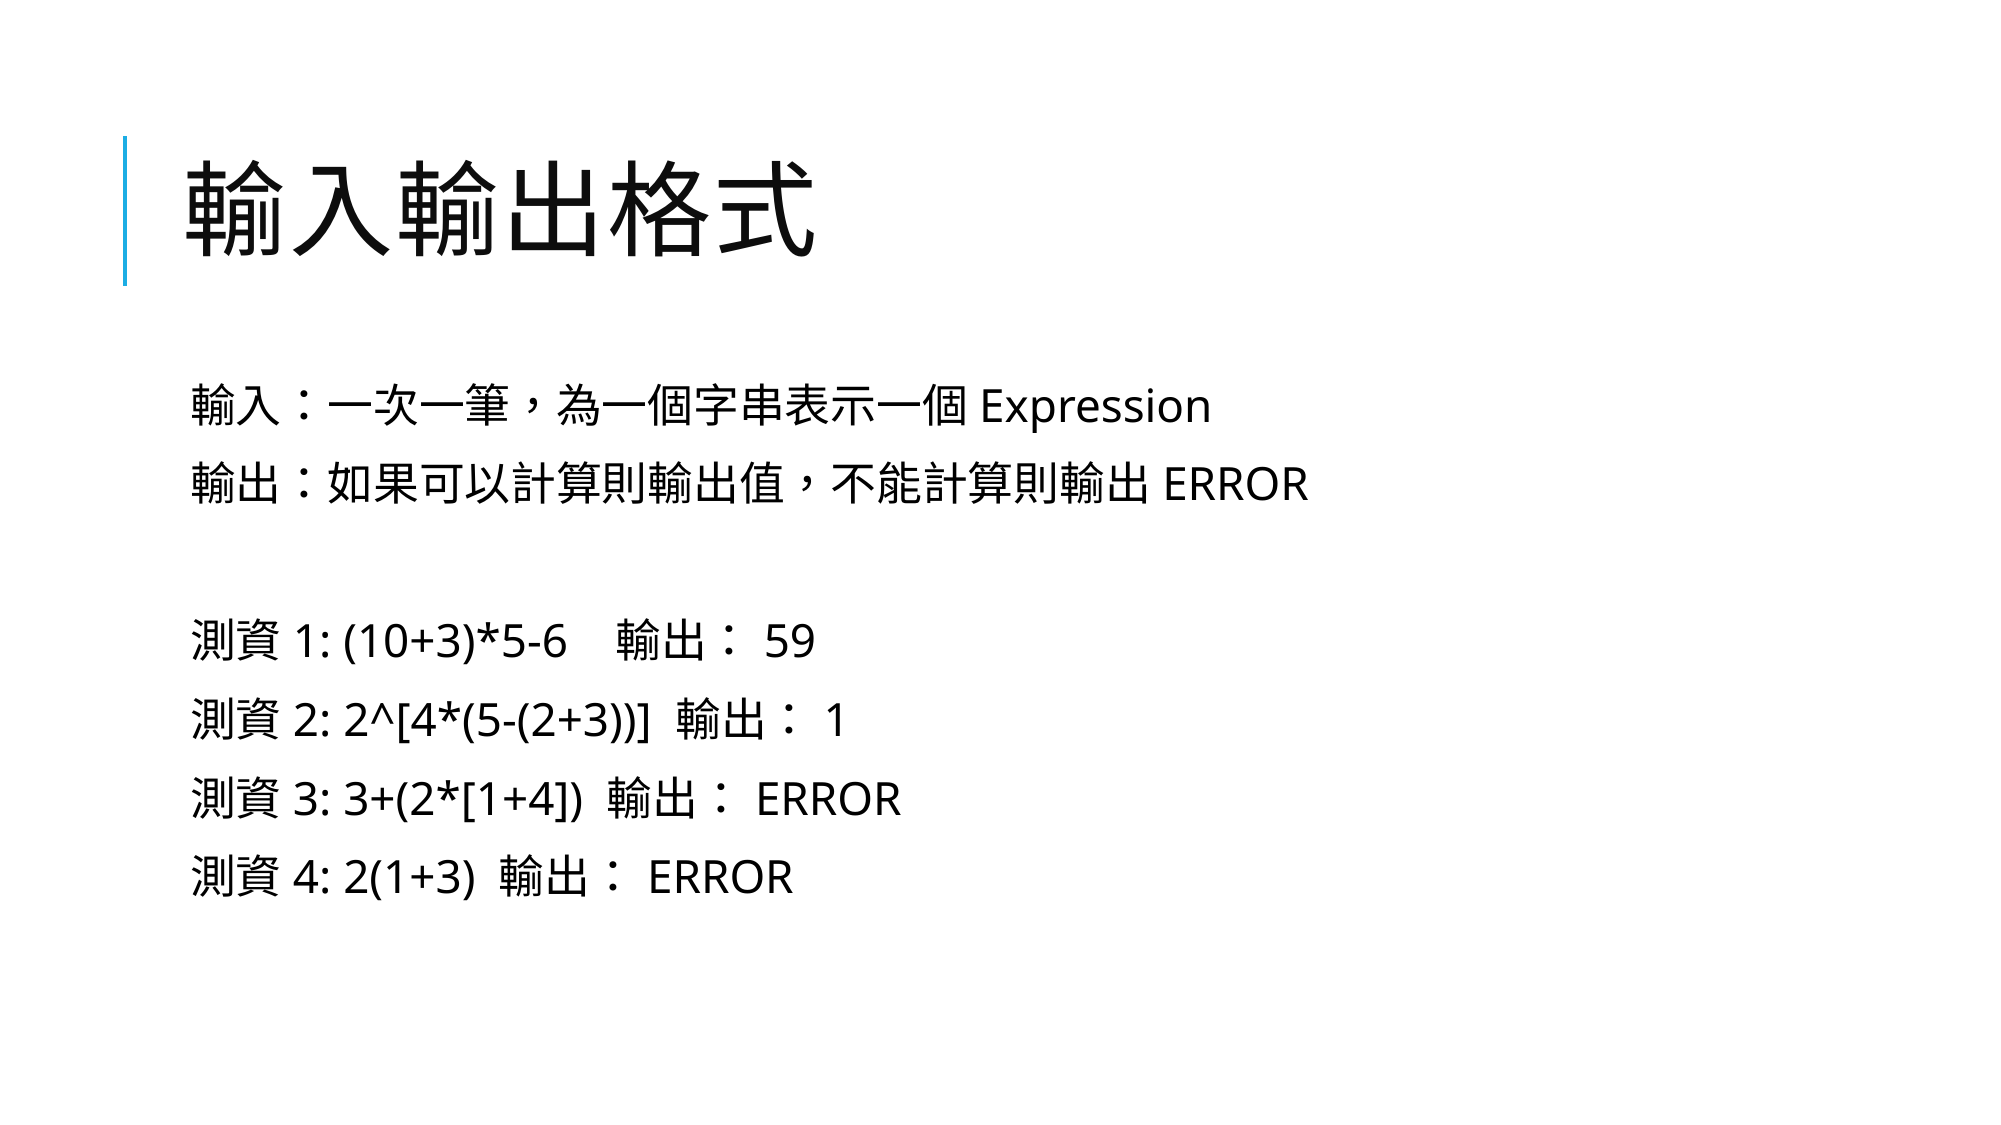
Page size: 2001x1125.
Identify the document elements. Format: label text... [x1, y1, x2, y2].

title 輸入輸出格式 [168, 96, 1763, 342]
list 輸入：一次一筆，為一個字串表示一個Expression 輸出：如果可以計算則輸出值，不能計算則輸出ERROR 測資1: (10+3)*5-6 輸出：59 測資2: 2^[4*(5-(2+3))] 輸出：1 測資3: 3+(2*[1+4]) 輸出：ERROR 測資4: 2(1+3) 輸出：ERROR [168, 375, 1763, 1035]
